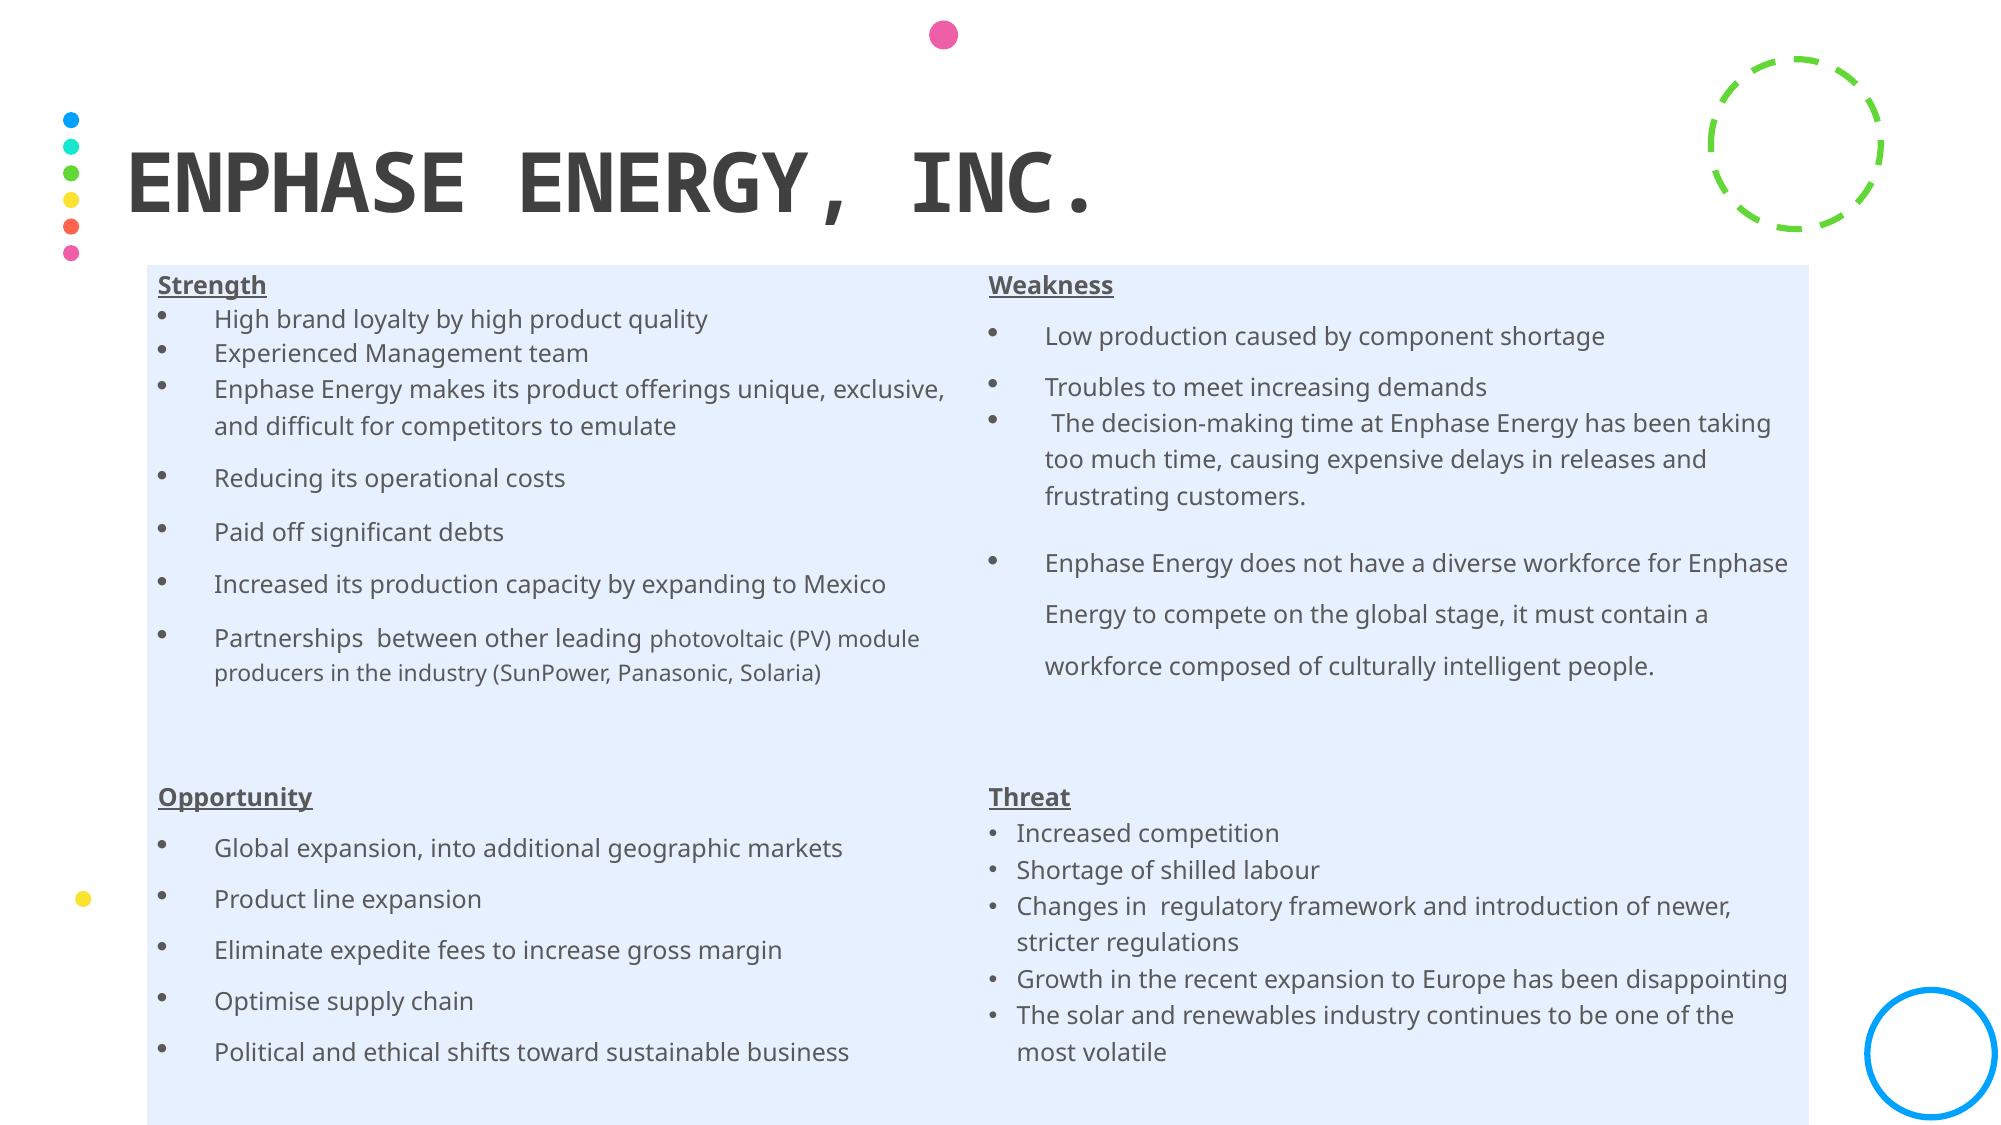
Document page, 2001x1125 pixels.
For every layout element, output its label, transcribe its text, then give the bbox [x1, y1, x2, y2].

title Enphase Energy, Inc. [125, 122, 1776, 250]
table_cell Threat Increased competition Shortage of shilled labour Changes in regulatory framework and introduction of newer, stricter regulations Growth in the recent expansion to Europe has been disappointing The solar and renewables industry continues to be one of the most volatile [978, 777, 1809, 1125]
table_header Strength High brand loyalty by high product quality Experienced Management team Enphase Energy makes its product offerings unique, exclusive, and difficult for competitors to emulate Reducing its operational costs Paid off significant debts Increased its production capacity by expanding to Mexico Partnerships between other leading photovoltaic (PV) module producers in the industry (SunPower, Panasonic, Solaria) [147, 265, 978, 777]
table_header Weakness Low production caused by component shortage Troubles to meet increasing demands The decision-making time at Enphase Energy has been taking too much time, causing expensive delays in releases and frustrating customers. Enphase Energy does not have a diverse workforce for Enphase Energy to compete on the global stage, it must contain a workforce composed of culturally intelligent people. [978, 265, 1809, 777]
table_cell Opportunity Global expansion, into additional geographic markets Product line expansion Eliminate expedite fees to increase gross margin Optimise supply chain Political and ethical shifts toward sustainable business [147, 777, 978, 1125]
